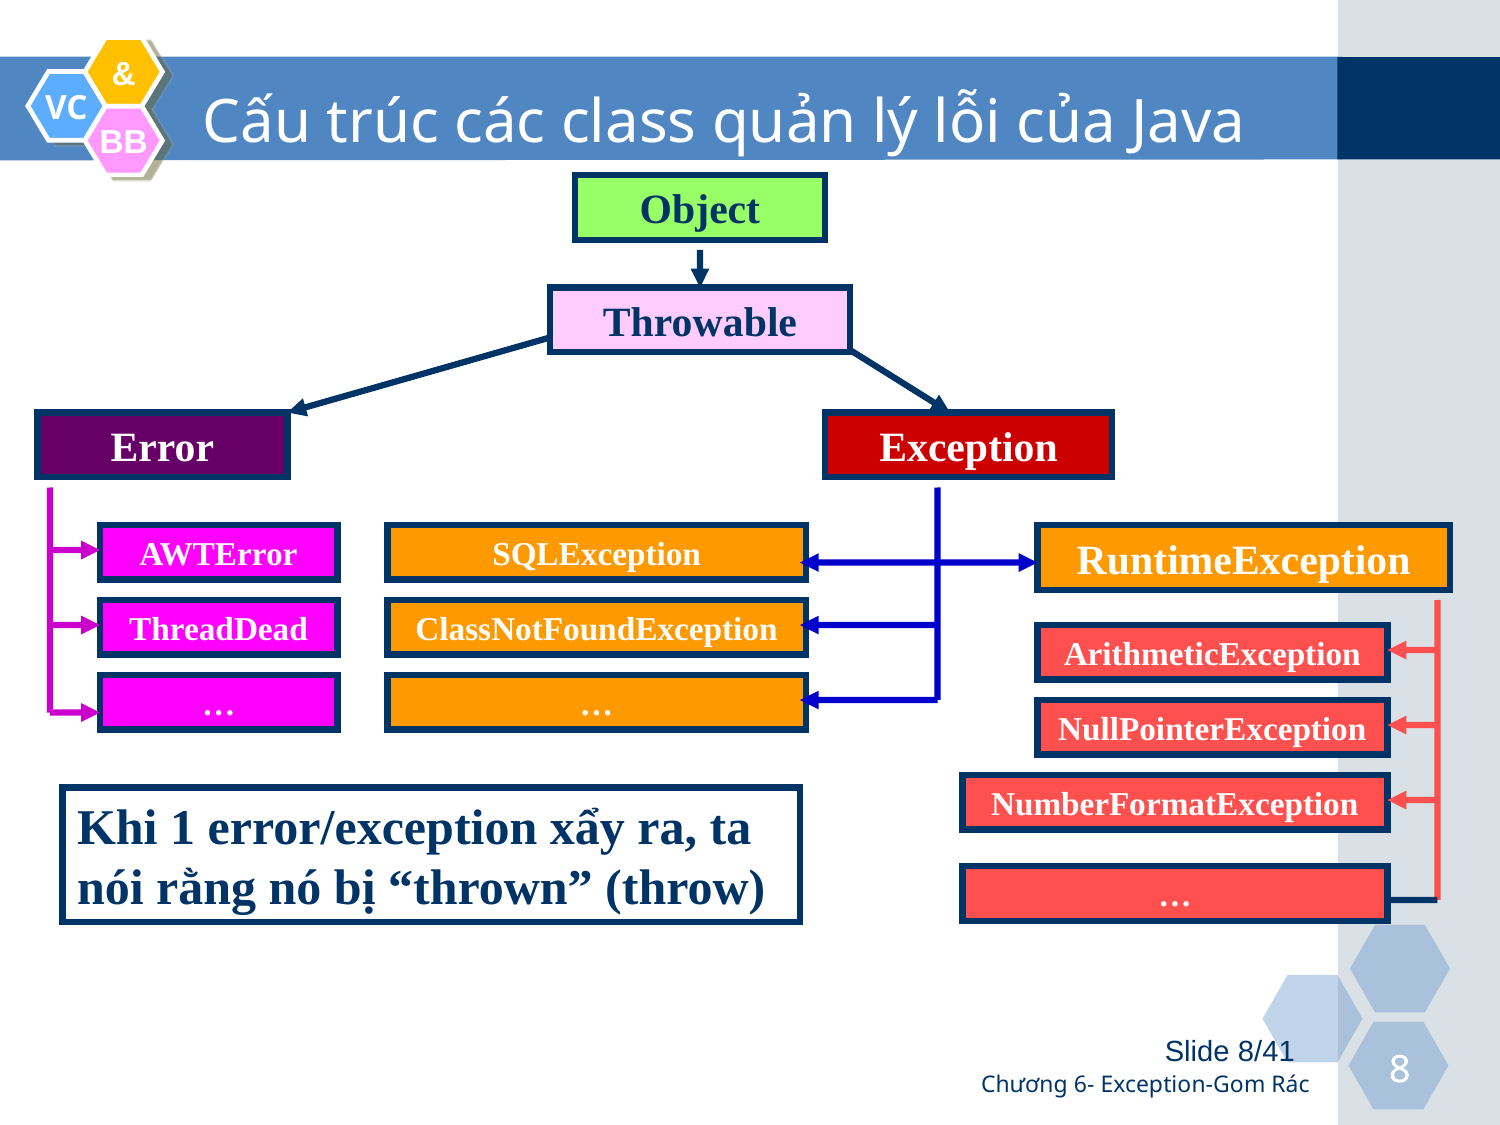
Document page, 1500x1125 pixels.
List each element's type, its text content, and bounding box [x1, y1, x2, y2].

text_box [49, 706, 100, 719]
text_box AWTError [99, 524, 338, 580]
text_box SQLException [387, 524, 806, 580]
text_box [799, 556, 938, 569]
text_box [938, 556, 1038, 569]
text_box RuntimeException [1037, 525, 1450, 590]
title Cấu trúc các class quản lý lỗi của Java [187, 74, 1500, 163]
text_box [49, 618, 100, 632]
text_box Error [37, 412, 288, 478]
text_box NumberFormatException [962, 774, 1388, 830]
text_box [799, 693, 938, 707]
text_box Object [575, 174, 825, 240]
text_box [799, 618, 938, 632]
text_box [49, 543, 100, 557]
slide_number Slide 8/41 [1149, 1024, 1500, 1103]
footer Chương 6- Exception-Gom Rác [849, 1062, 1149, 1101]
text_box Khi 1 error/exception xẩy ra, ta nói rằng nó bị “thrown” (throw) [62, 787, 800, 923]
text_box ClassNotFoundException [387, 599, 806, 655]
text_box [287, 337, 551, 416]
text_box … [387, 674, 806, 730]
text_box [1387, 793, 1438, 807]
text_box Throwable [549, 287, 850, 353]
text_box ThreadDead [99, 599, 338, 655]
text_box [1387, 718, 1438, 732]
text_box … [99, 674, 338, 730]
text_box [849, 349, 950, 413]
text_box [693, 249, 707, 288]
text_box ArithmeticException [1037, 624, 1388, 680]
text_box Exception [824, 412, 1113, 478]
text_box NullPointerException [1037, 699, 1388, 755]
text_box [1387, 643, 1438, 657]
text_box … [962, 866, 1388, 921]
